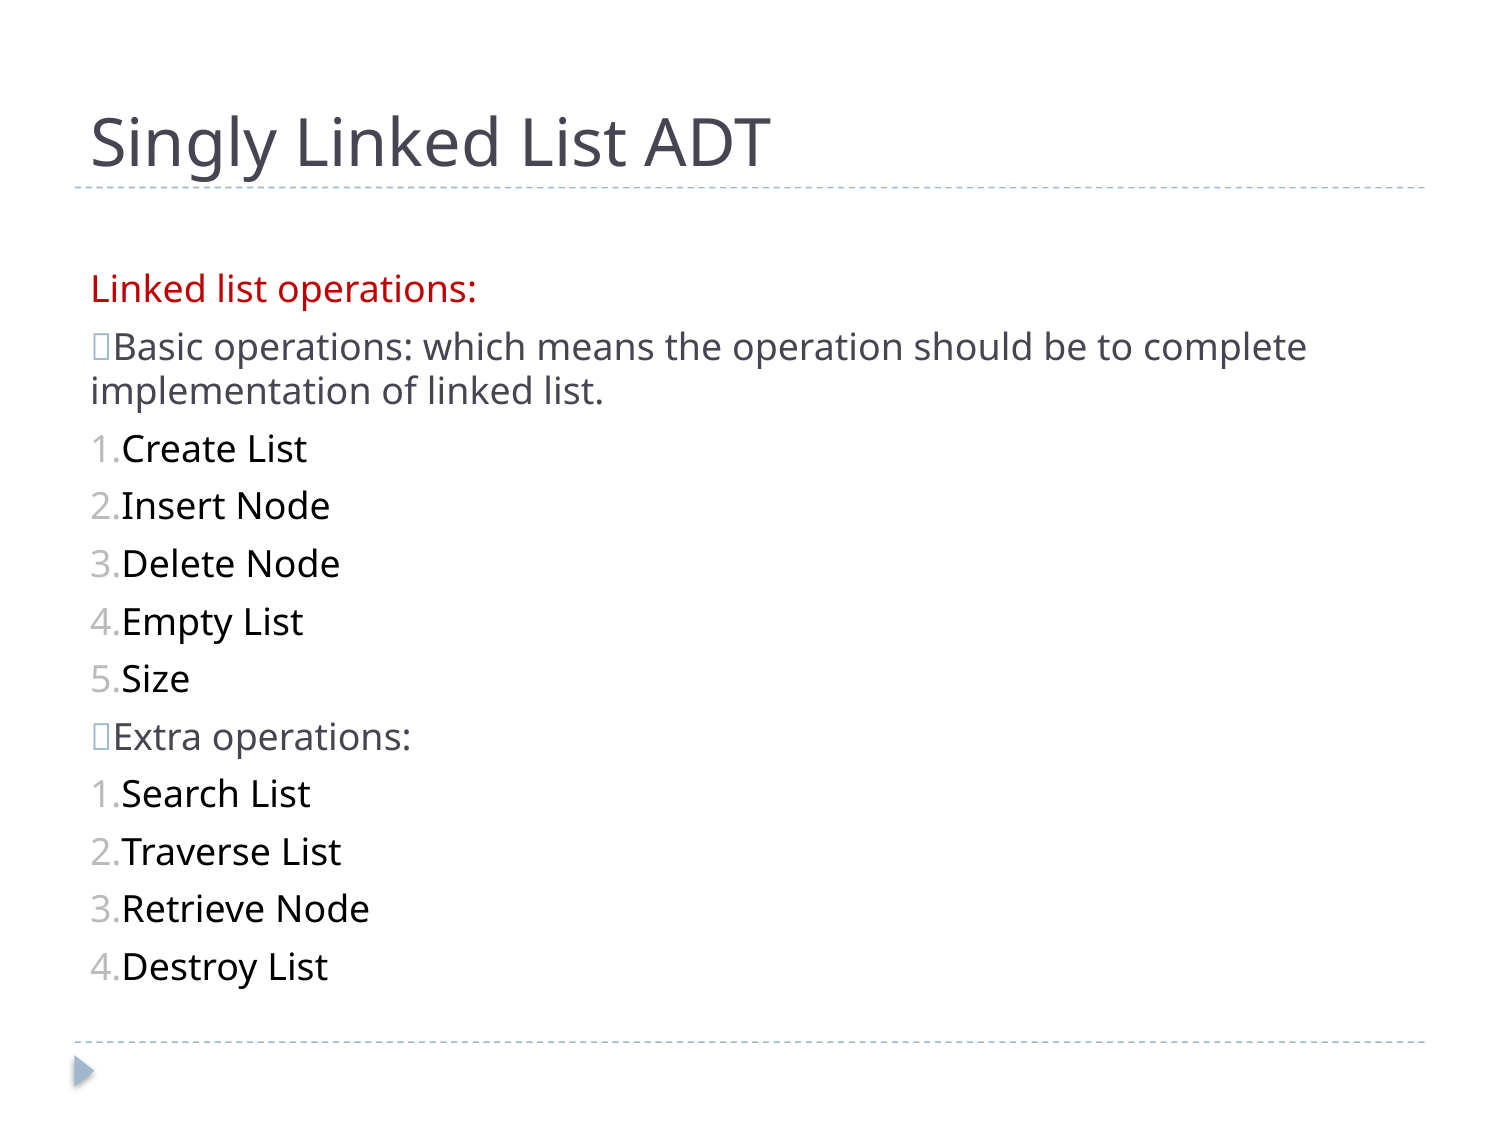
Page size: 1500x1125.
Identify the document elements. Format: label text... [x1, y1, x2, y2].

title Singly Linked List ADT [75, 24, 1425, 188]
list Linked list operations: Basic operations: which means the operation should be to complete implementation of linked list. 1.Create List 2.Insert Node 3.Delete Node 4.Empty List 5.Size Extra operations: 1.Search List 2.Traverse List 3.Retrieve Node 4.Destroy List [75, 200, 1425, 1010]
